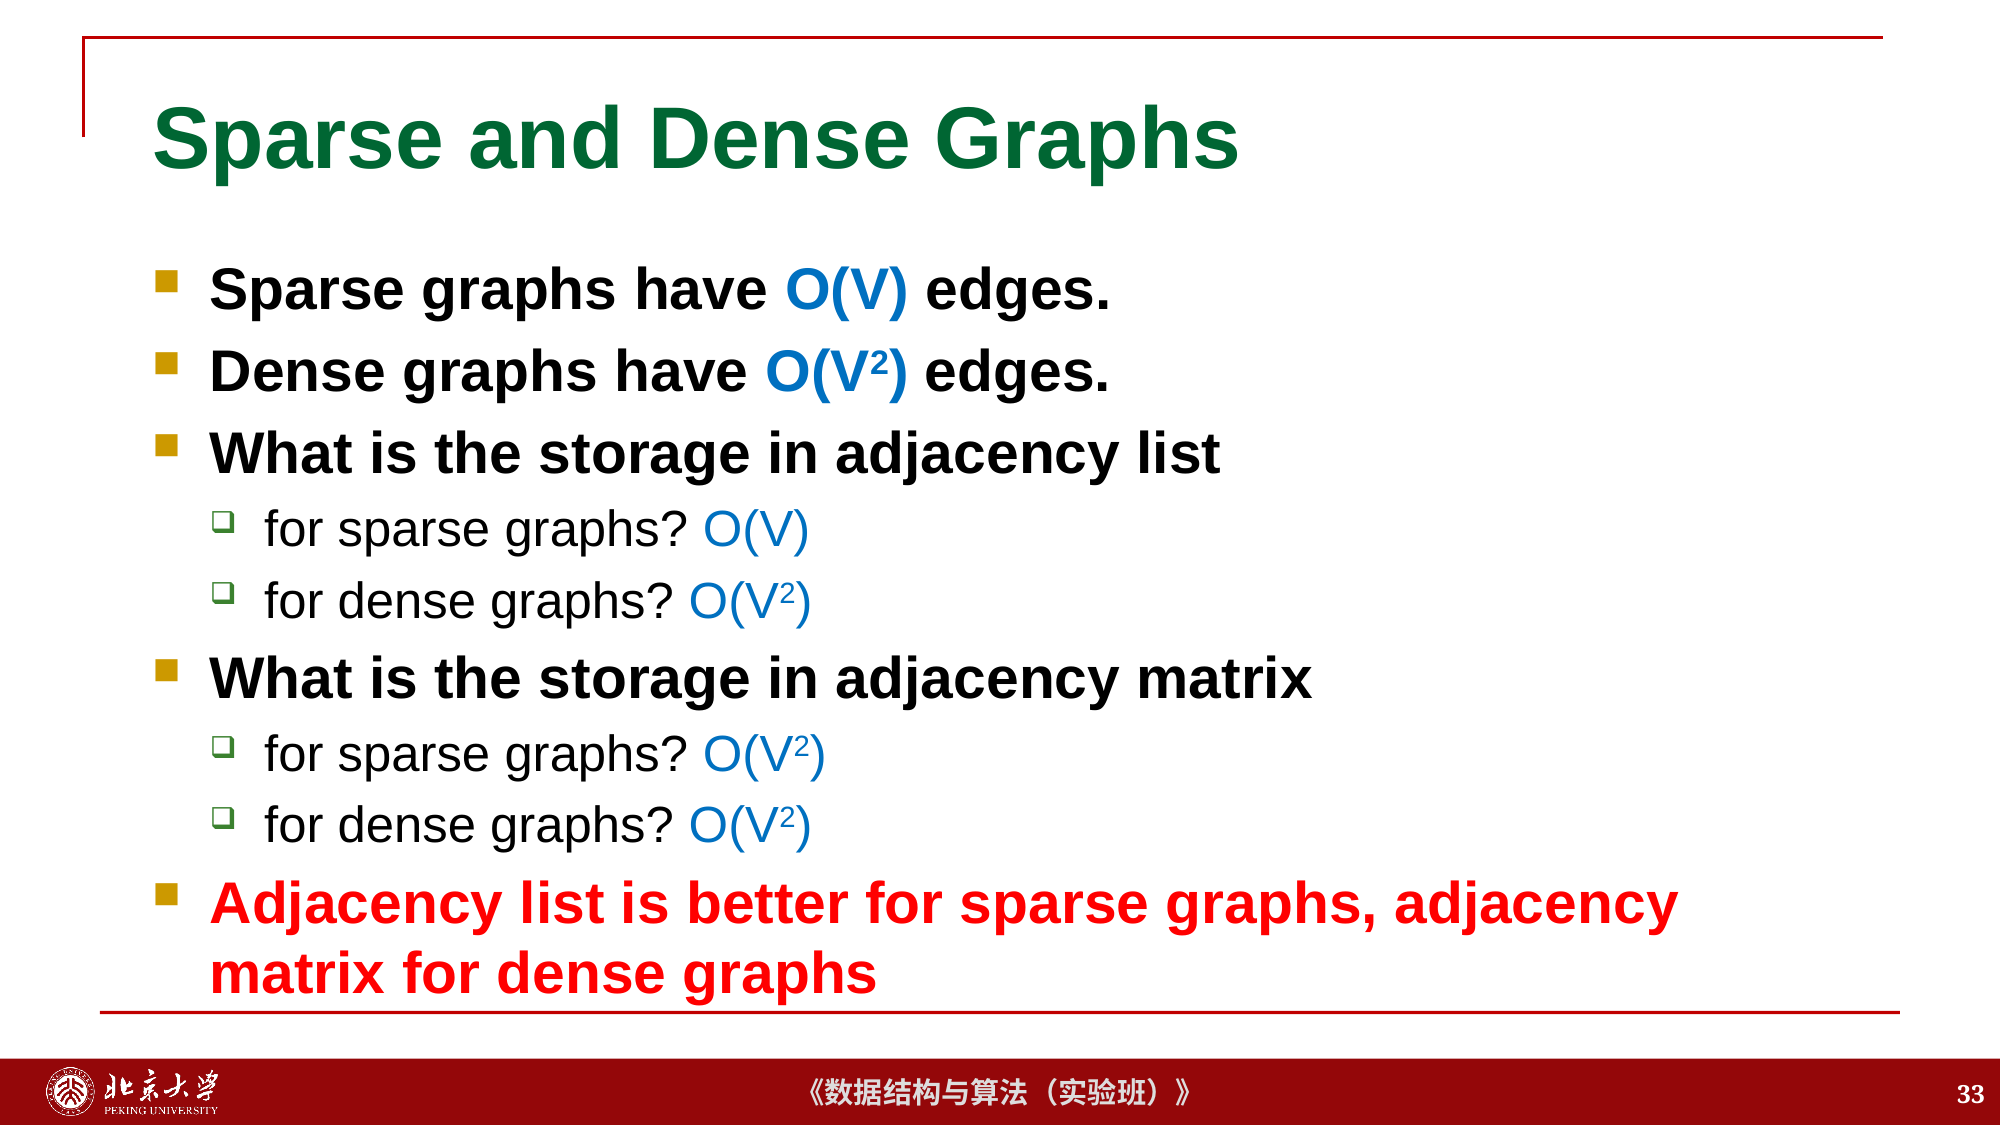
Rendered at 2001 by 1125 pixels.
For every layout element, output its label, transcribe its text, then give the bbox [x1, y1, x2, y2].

picture [46, 1067, 218, 1116]
slide_number 33 [1550, 1065, 2000, 1125]
list Sparse graphs have O(V) edges. Dense graphs have O(V2) edges. What is the storage in adjacency list for sparse graphs? O(V) for dense graphs? O(V2) What is the storage in adjacency matrix for sparse graphs? O(V2) for dense graphs? O(V2) Adjacency list is better for sparse graphs, adjacency matrix for dense graphs [137, 243, 1863, 1017]
title Sparse and Dense Graphs [137, 59, 1863, 209]
